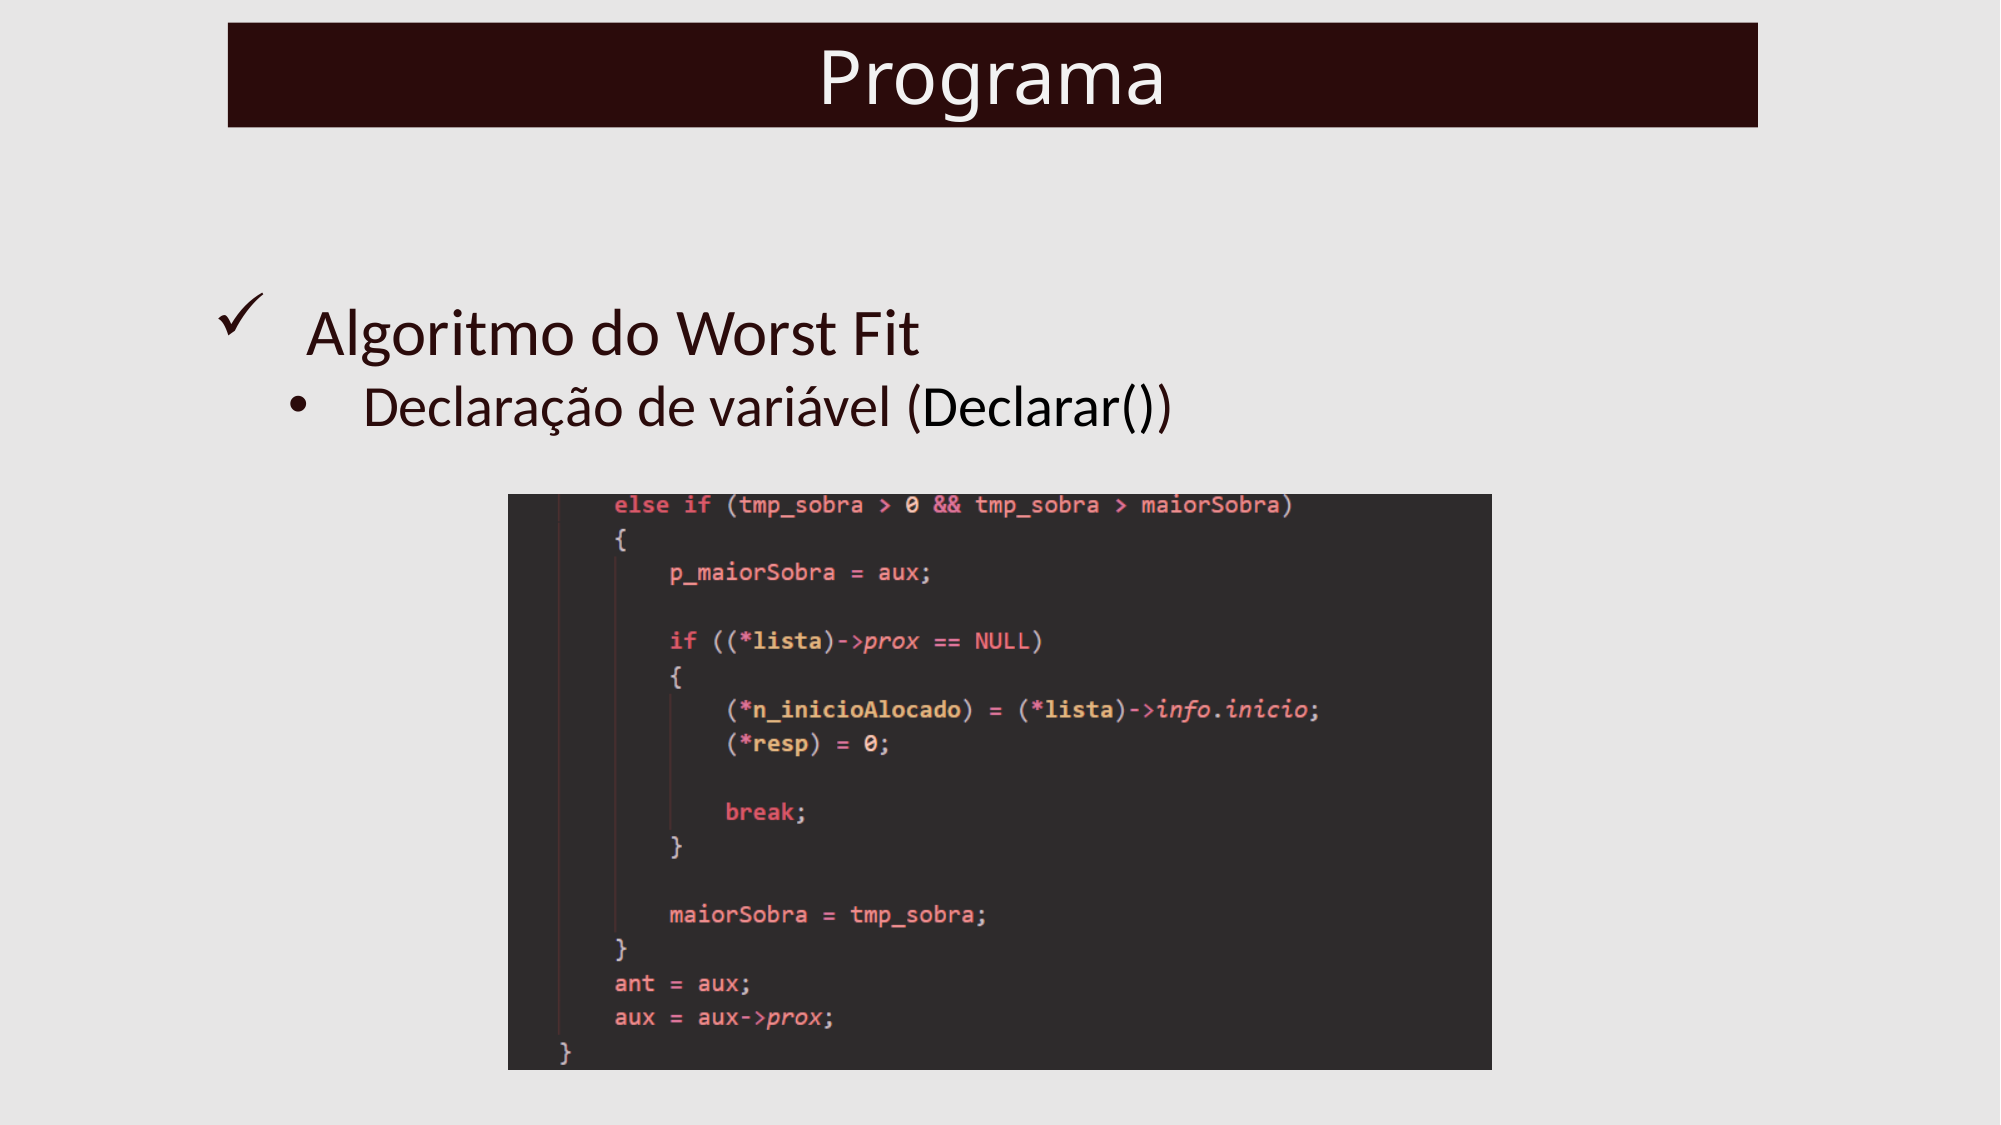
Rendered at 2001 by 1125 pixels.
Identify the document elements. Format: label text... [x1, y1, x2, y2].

picture [508, 494, 1492, 1070]
text_box Algoritmo do Worst Fit Declaração de variável (Declarar()) [198, 281, 1874, 526]
text_box Programa [227, 22, 1758, 128]
